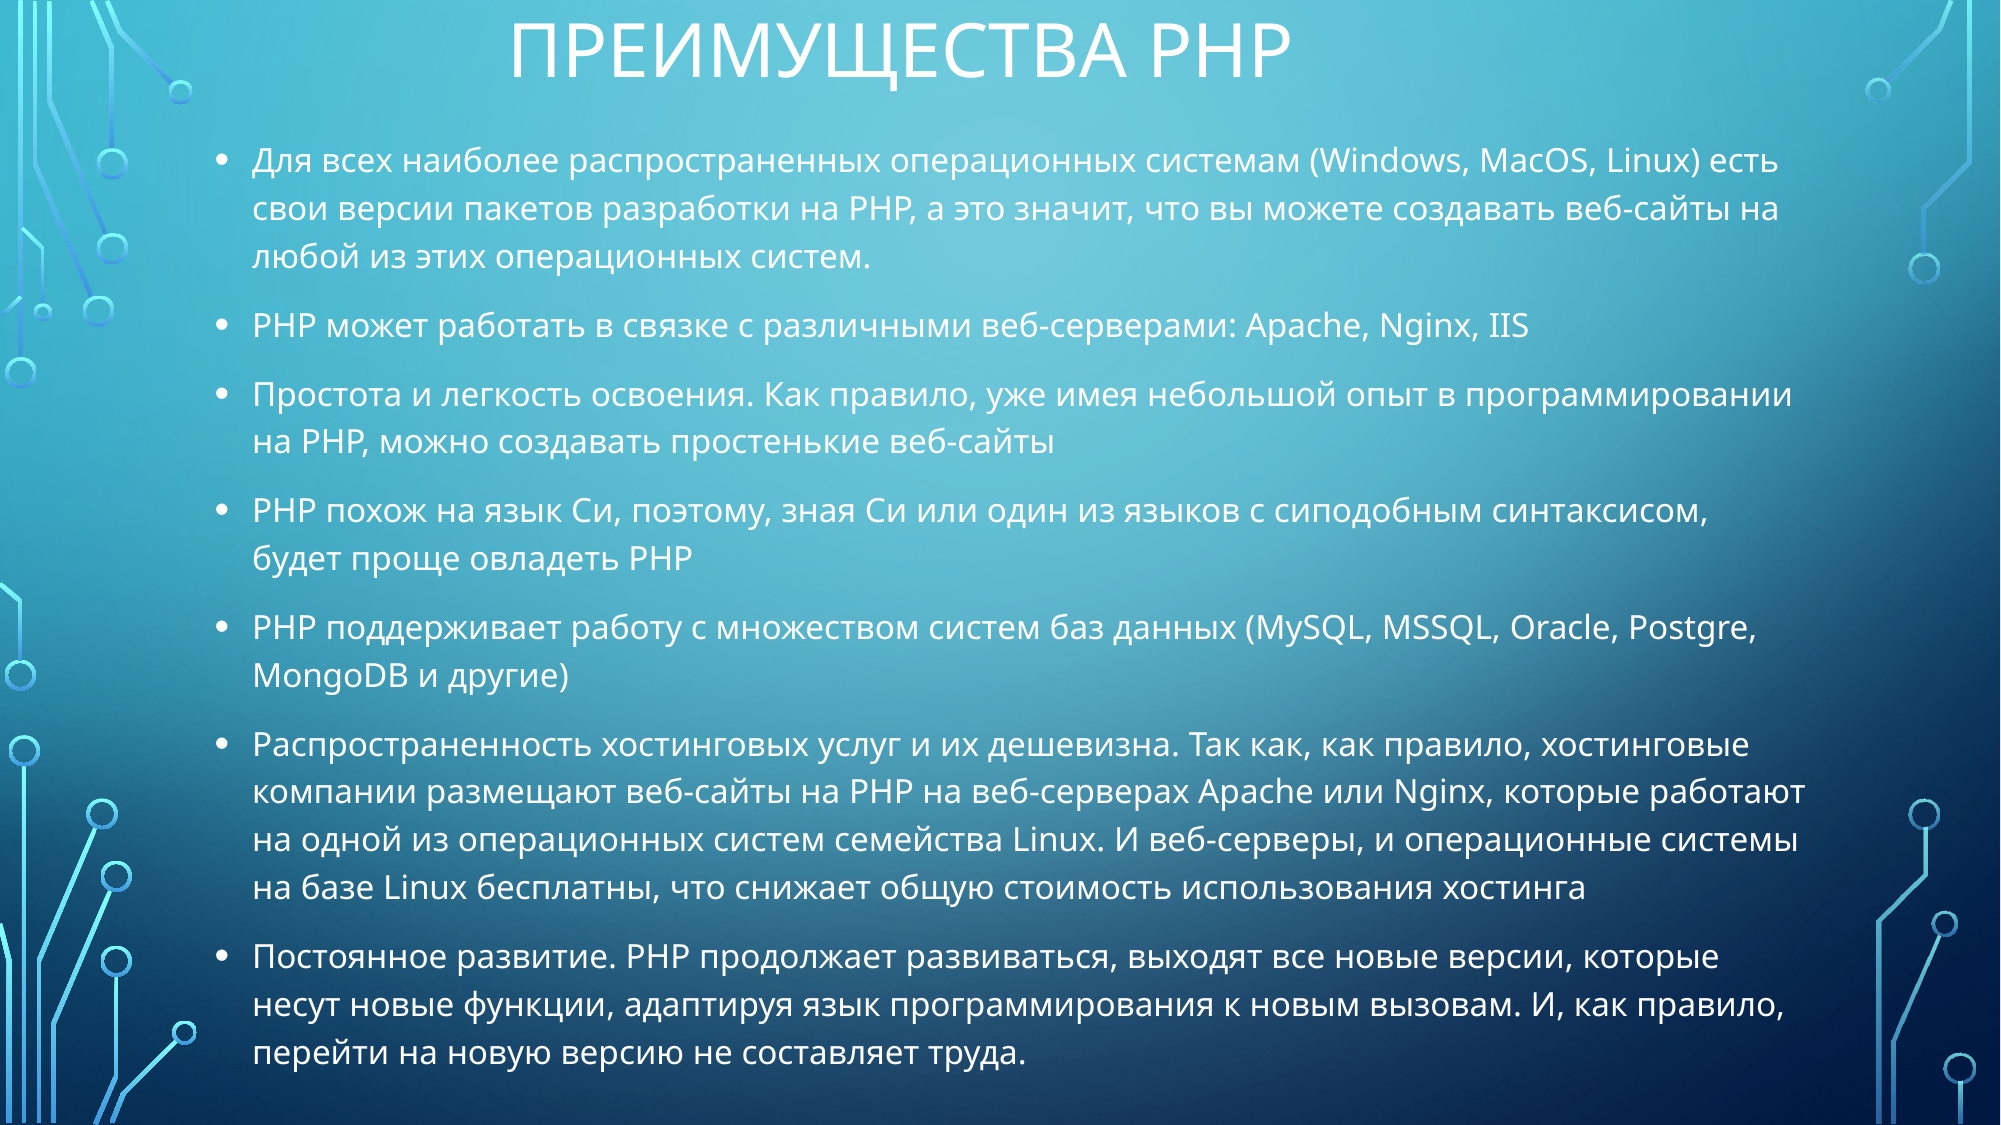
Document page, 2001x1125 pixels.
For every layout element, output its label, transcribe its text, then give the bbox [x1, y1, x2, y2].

title Преимущества php [492, 0, 2000, 175]
list Для всех наиболее распространенных операционных системам (Windows, MacOS, Linux) есть свои версии пакетов разработки на PHP, а это значит, что вы можете создавать веб-сайты на любой из этих операционных систем. PHP может работать в связке с различными веб-серверами: Apache, Nginx, IIS Простота и легкость освоения. Как правило, уже имея небольшой опыт в программировании на PHP, можно создавать простенькие веб-сайты PHP похож на язык Си, поэтому, зная Си или один из языков с сиподобным синтаксисом, будет проще овладеть PHP PHP поддерживает работу с множеством систем баз данных (MySQL, MSSQL, Oracle, Postgre, MongoDB и другие) Распространенность хостинговых услуг и их дешевизна. Так как, как правило, хостинговые компании размещают веб-сайты на PHP на веб-серверах Apache или Nginx, которые работают на одной из операционных систем семейства Linux. И веб-серверы, и операционные системы на базе Linux бесплатны, что снижает общую стоимость использования хостинга Постоянное развитие. PHP продолжает развиваться, выходят все новые версии, которые несут новые функции, адаптируя язык программирования к новым вызовам. И, как правило, перейти на новую версию не составляет труда. [199, 124, 1825, 1099]
